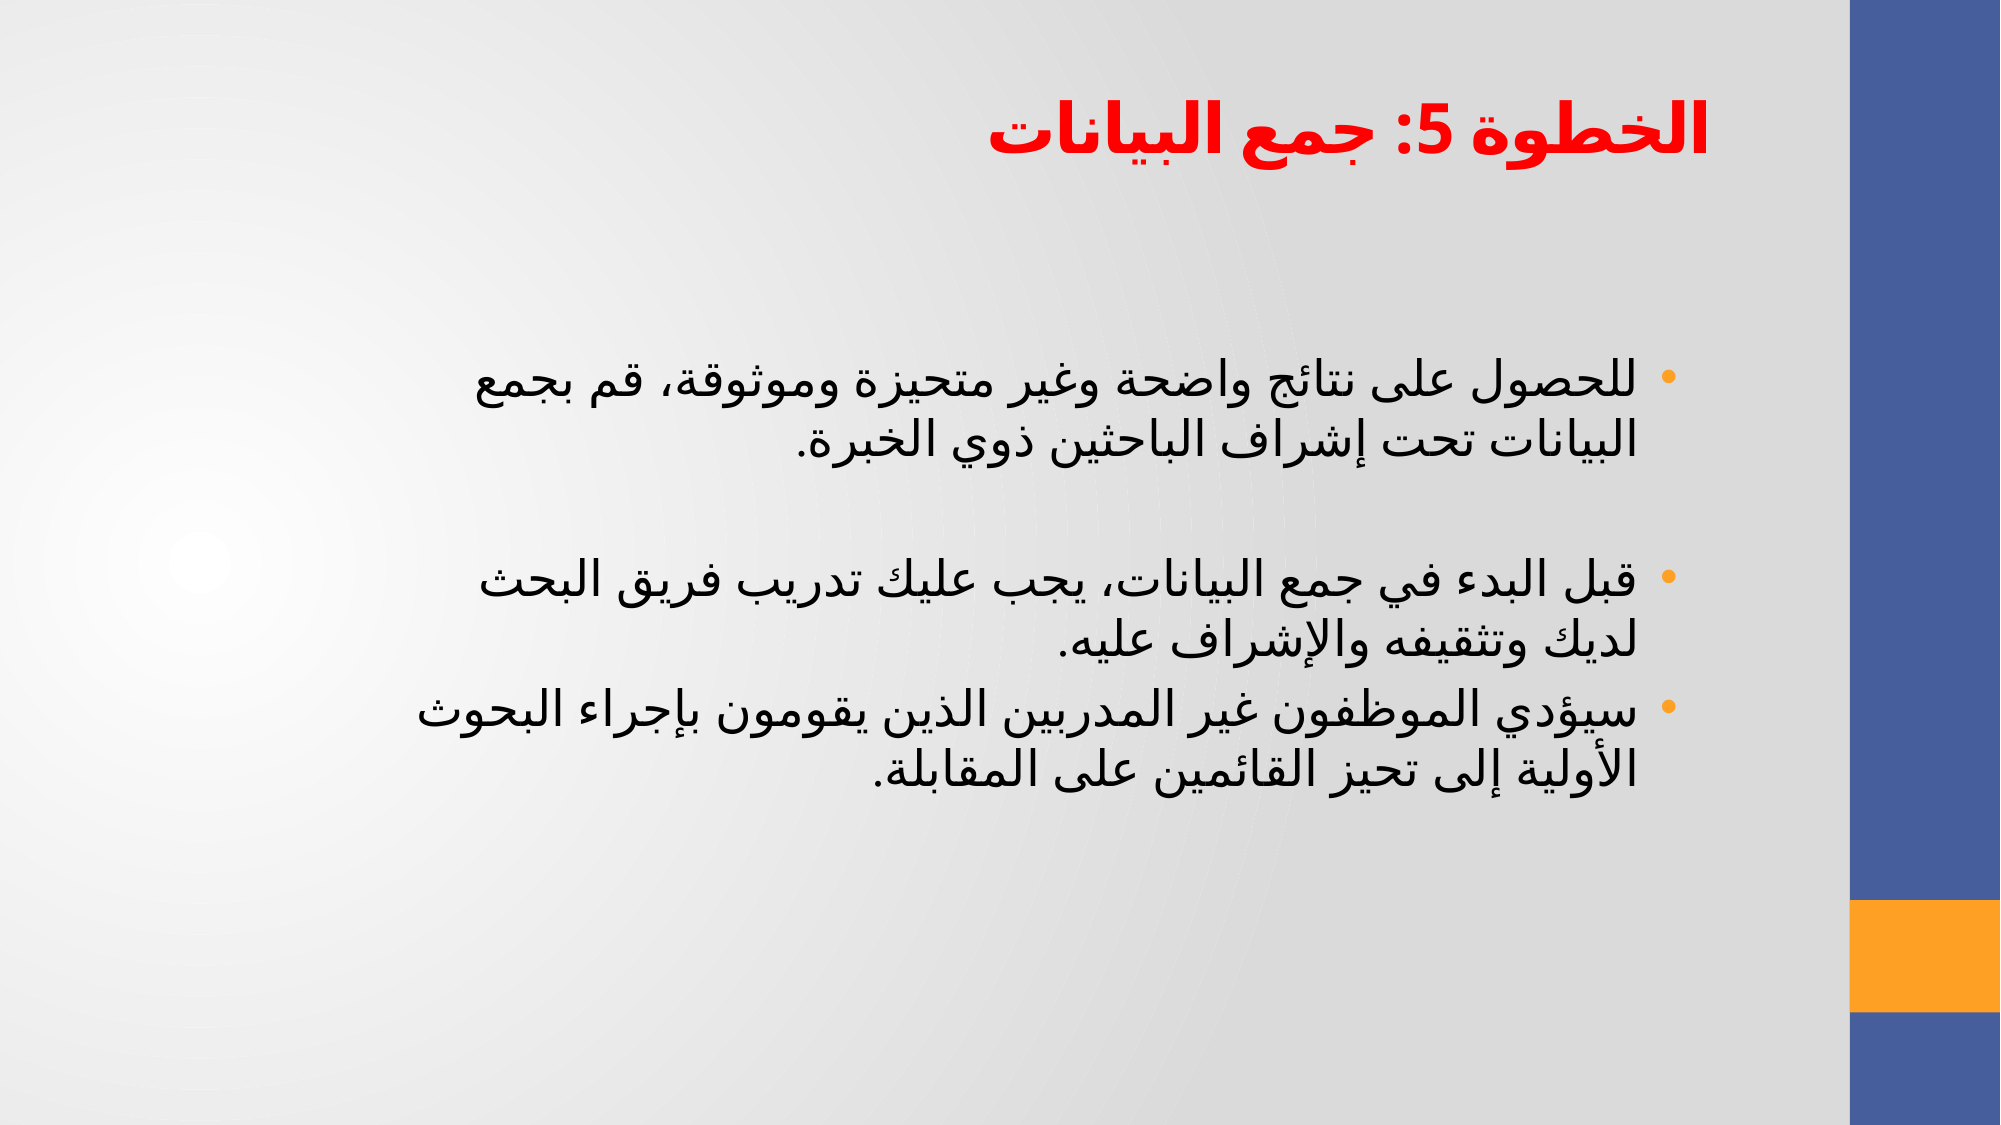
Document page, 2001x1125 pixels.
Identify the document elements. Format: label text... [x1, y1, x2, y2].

title الخطوة 5: جمع البيانات [489, 46, 1728, 204]
list للحصول على نتائج واضحة وغير متحيزة وموثوقة، قم بجمع البيانات تحت إشراف الباحثين ذوي الخبرة. قبل البدء في جمع البيانات، يجب عليك تدريب فريق البحث لديك وتثقيفه والإشراف عليه. سيؤدي الموظفون غير المدربين الذين يقومون بإجراء البحوث الأولية إلى تحيز القائمين على المقابلة. [362, 338, 1712, 1102]
